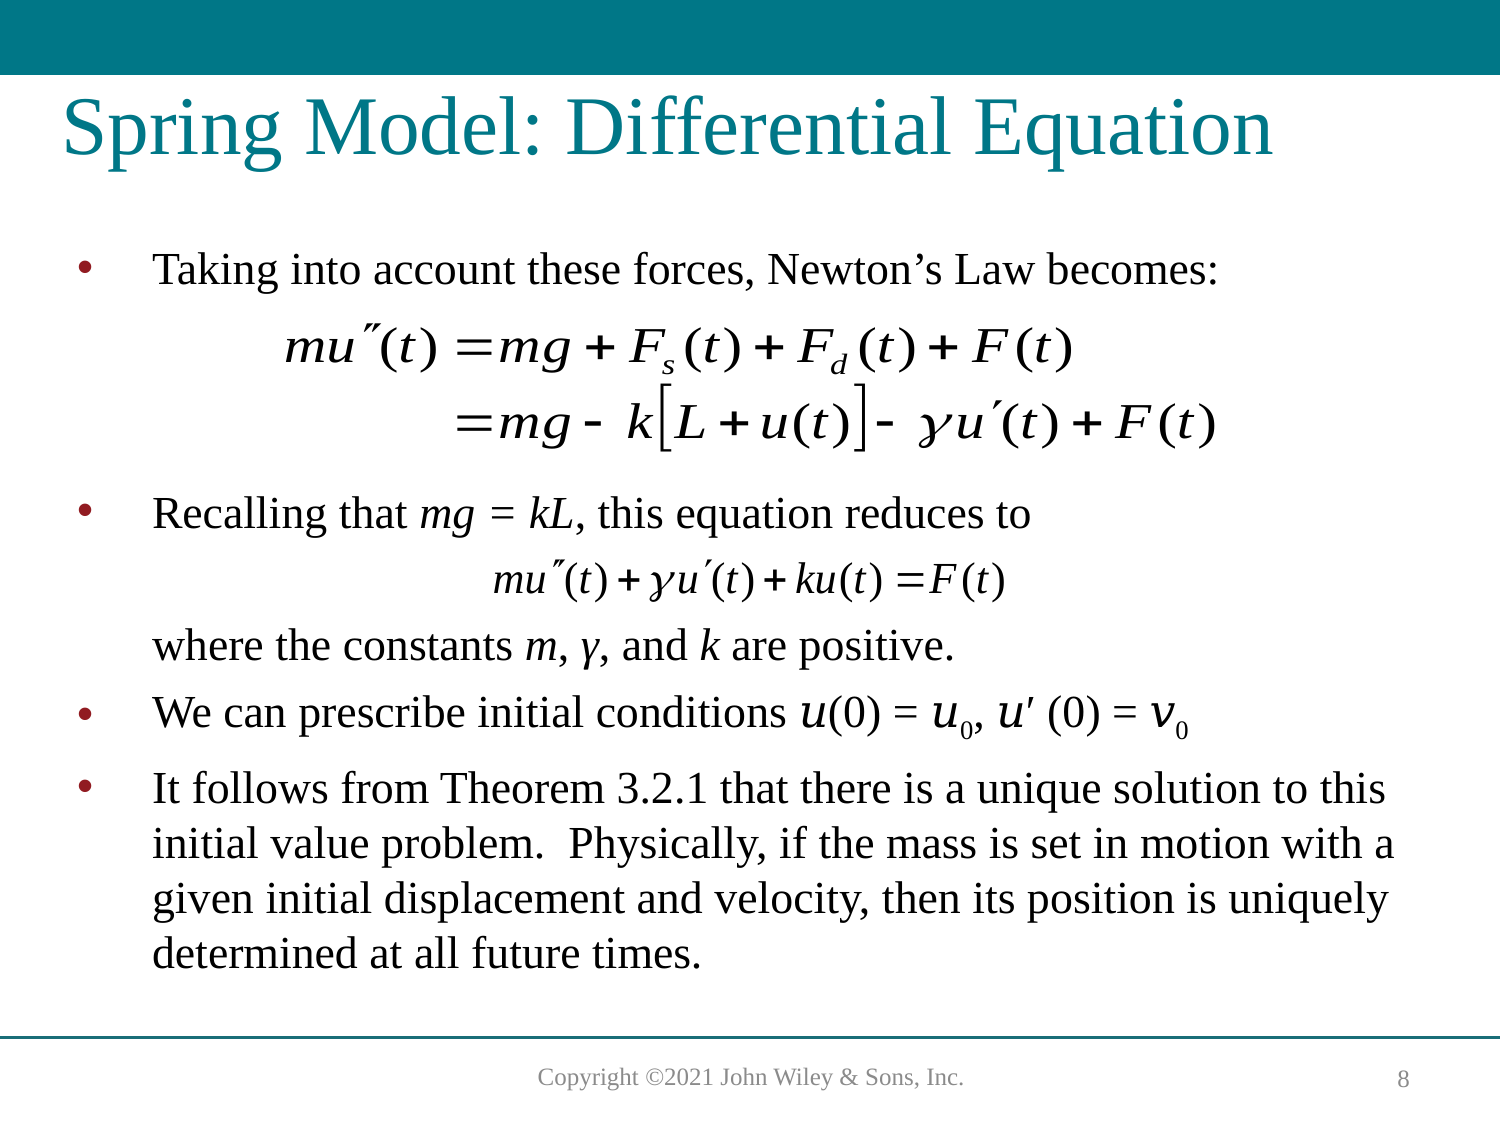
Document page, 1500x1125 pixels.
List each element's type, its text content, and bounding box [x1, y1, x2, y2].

title Spring Model: Differential Equation [46, 75, 1447, 188]
picture [486, 552, 1014, 613]
list Recalling that mg = kL, this equation reduces to [62, 474, 1088, 564]
list Taking into account these forces, Newton’s Law becomes: [62, 237, 1463, 308]
picture [274, 311, 1226, 463]
list where the constants m, γ, and k are positive. We can prescribe initial conditions 𝑢(0) = 𝑢0, 𝑢′ (0) = 𝑣0 It follows from Theorem 3.2.1 that there is a unique solution to this initial value problem. Physically, if the mass is set in motion with a given initial displacement and velocity, then its position is uniquely determined at all future times. [62, 606, 1430, 1000]
